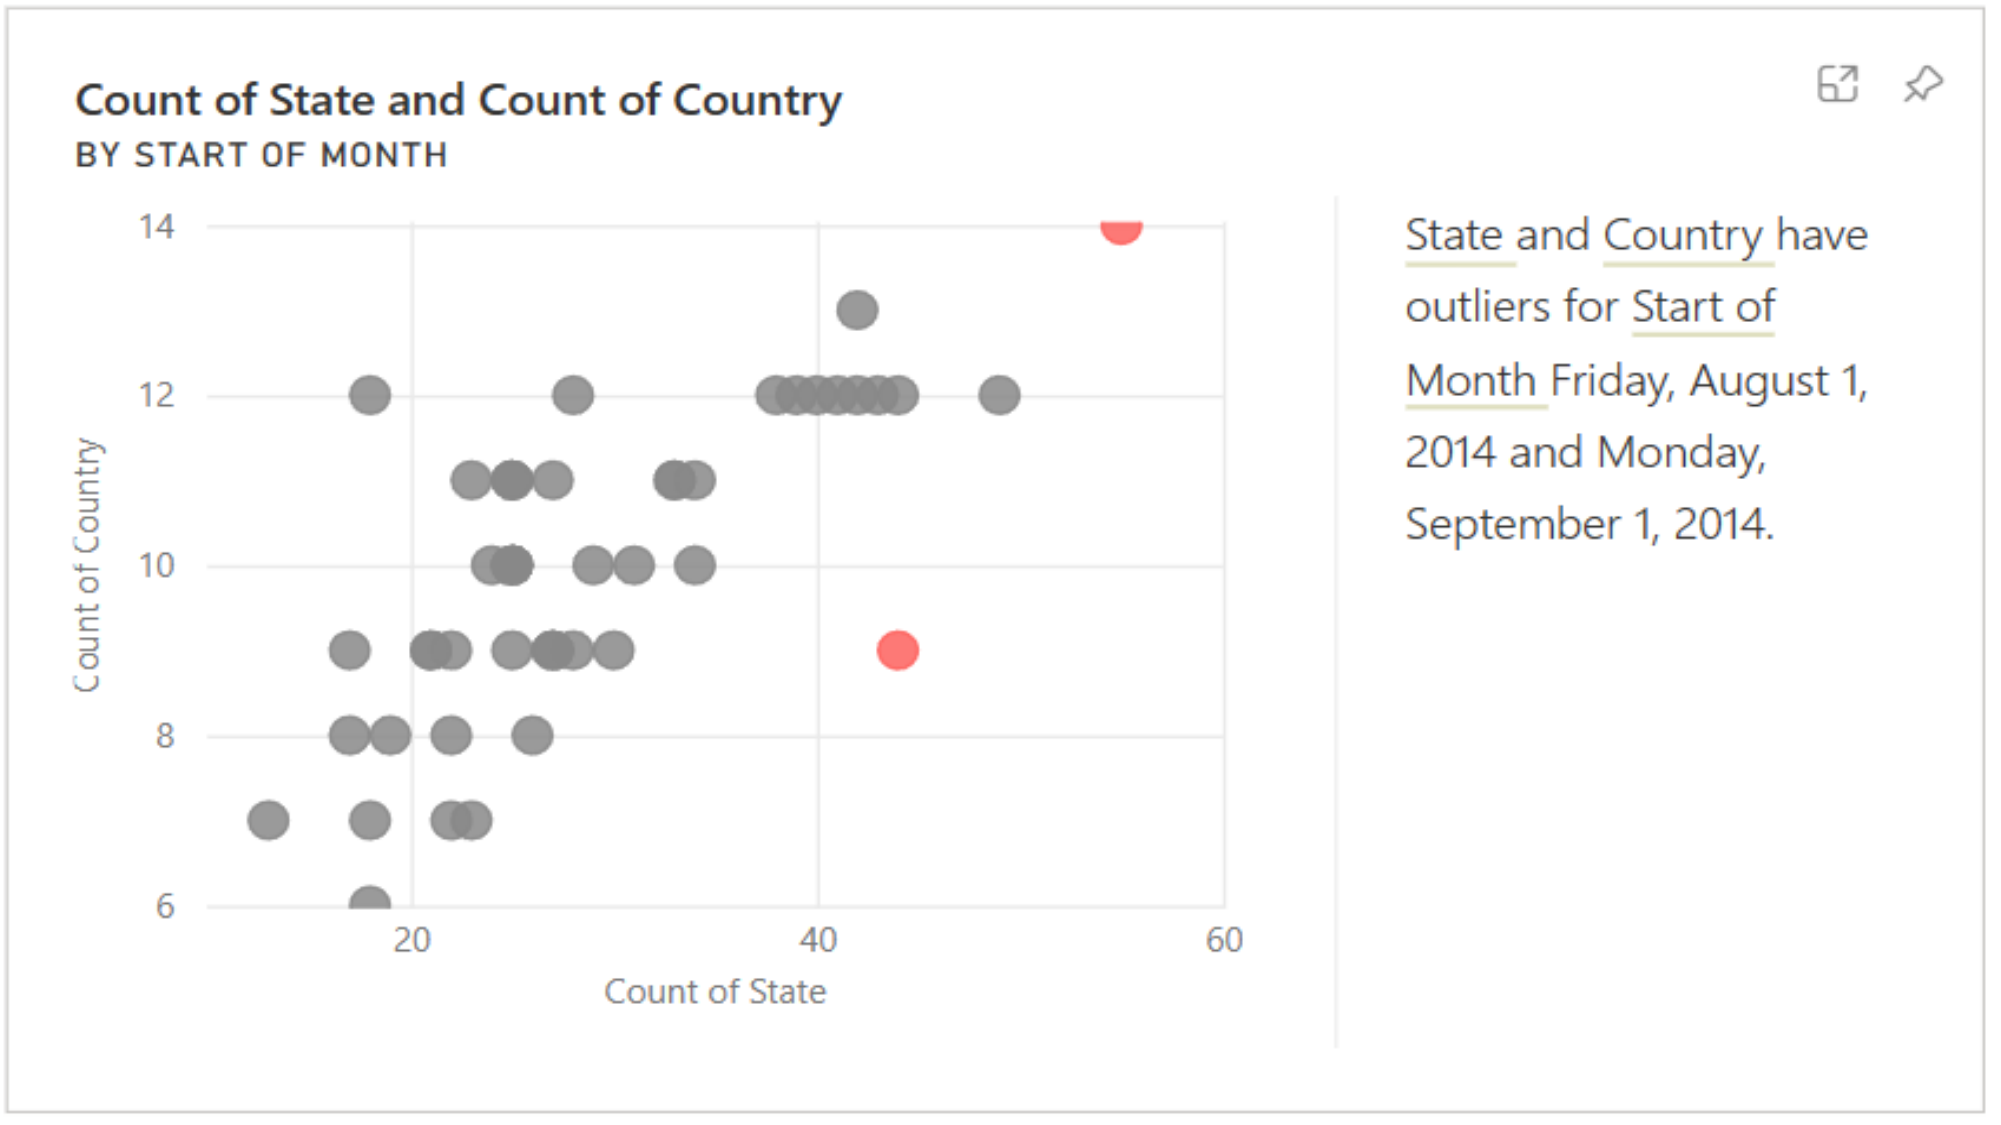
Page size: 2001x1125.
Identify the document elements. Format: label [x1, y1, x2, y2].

list [0, 0, 2000, 1125]
